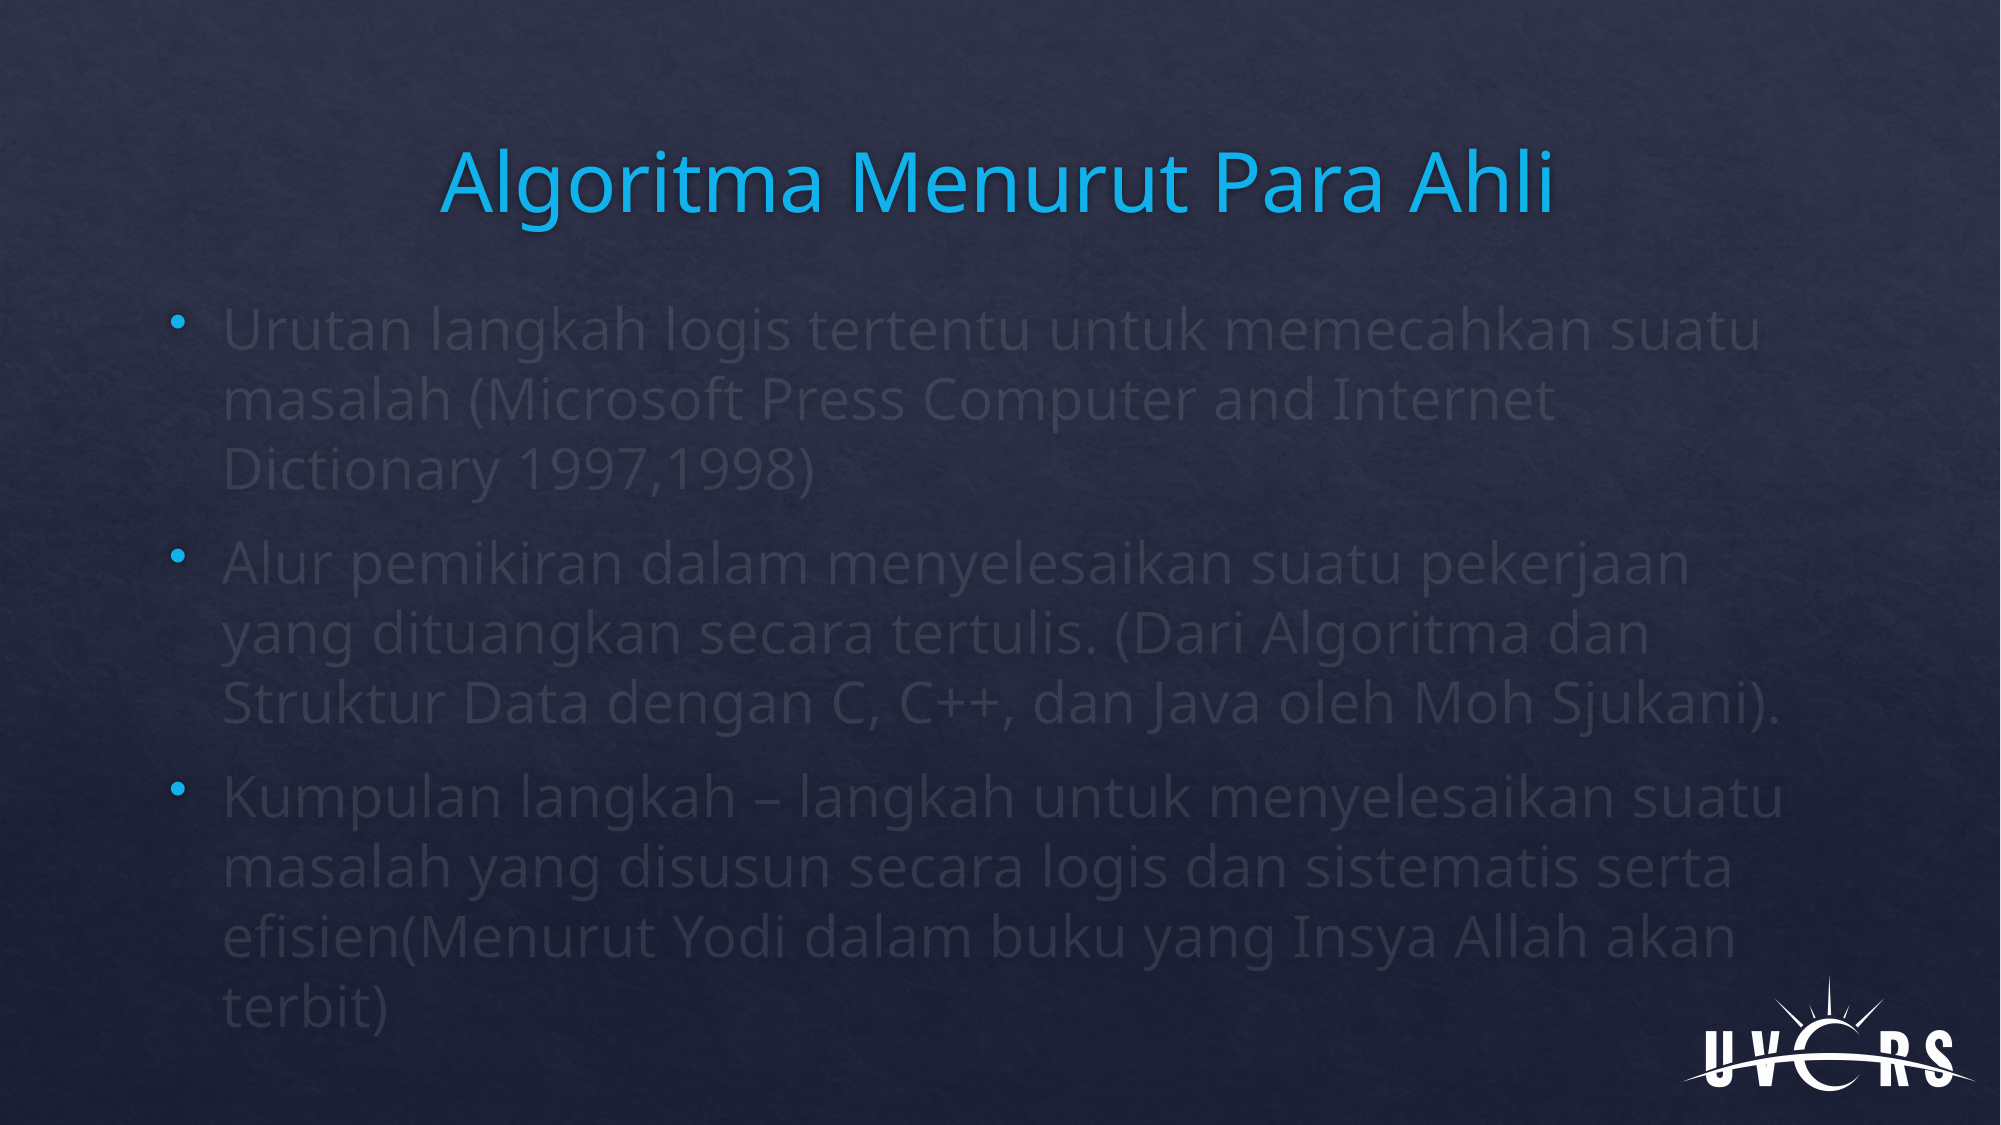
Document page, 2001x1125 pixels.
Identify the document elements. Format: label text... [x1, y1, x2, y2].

title Algoritma Menurut Para Ahli [149, 99, 1849, 260]
list Urutan langkah logis tertentu untuk memecahkan suatu masalah (Microsoft Press Computer and Internet Dictionary 1997,1998) Alur pemikiran dalam menyelesaikan suatu pekerjaan yang dituangkan secara tertulis. (Dari Algoritma dan Struktur Data dengan C, C++, dan Java oleh Moh Sjukani). Kumpulan langkah – langkah untuk menyelesaikan suatu masalah yang disusun secara logis dan sistematis serta efisien(Menurut Yodi dalam buku yang Insya Allah akan terbit) [149, 284, 1849, 1125]
